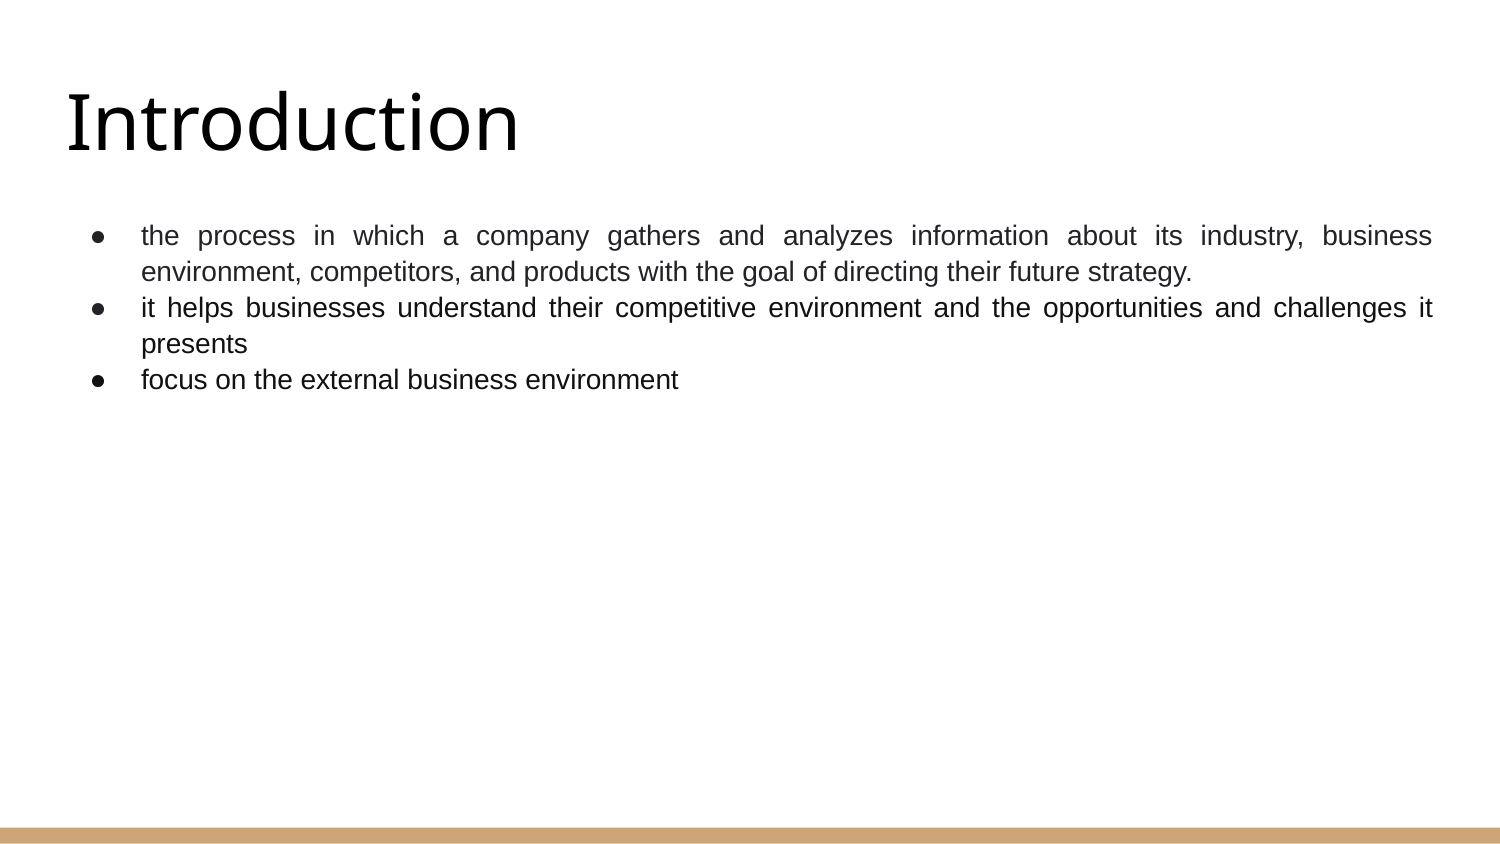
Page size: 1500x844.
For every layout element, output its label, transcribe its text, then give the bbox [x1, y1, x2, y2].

title Introduction [51, 51, 1449, 189]
list the process in which a company gathers and analyzes information about its industry, business environment, competitors, and products with the goal of directing their future strategy. it helps businesses understand their competitive environment and the opportunities and challenges it presents focus on the external business environment [51, 200, 1449, 752]
